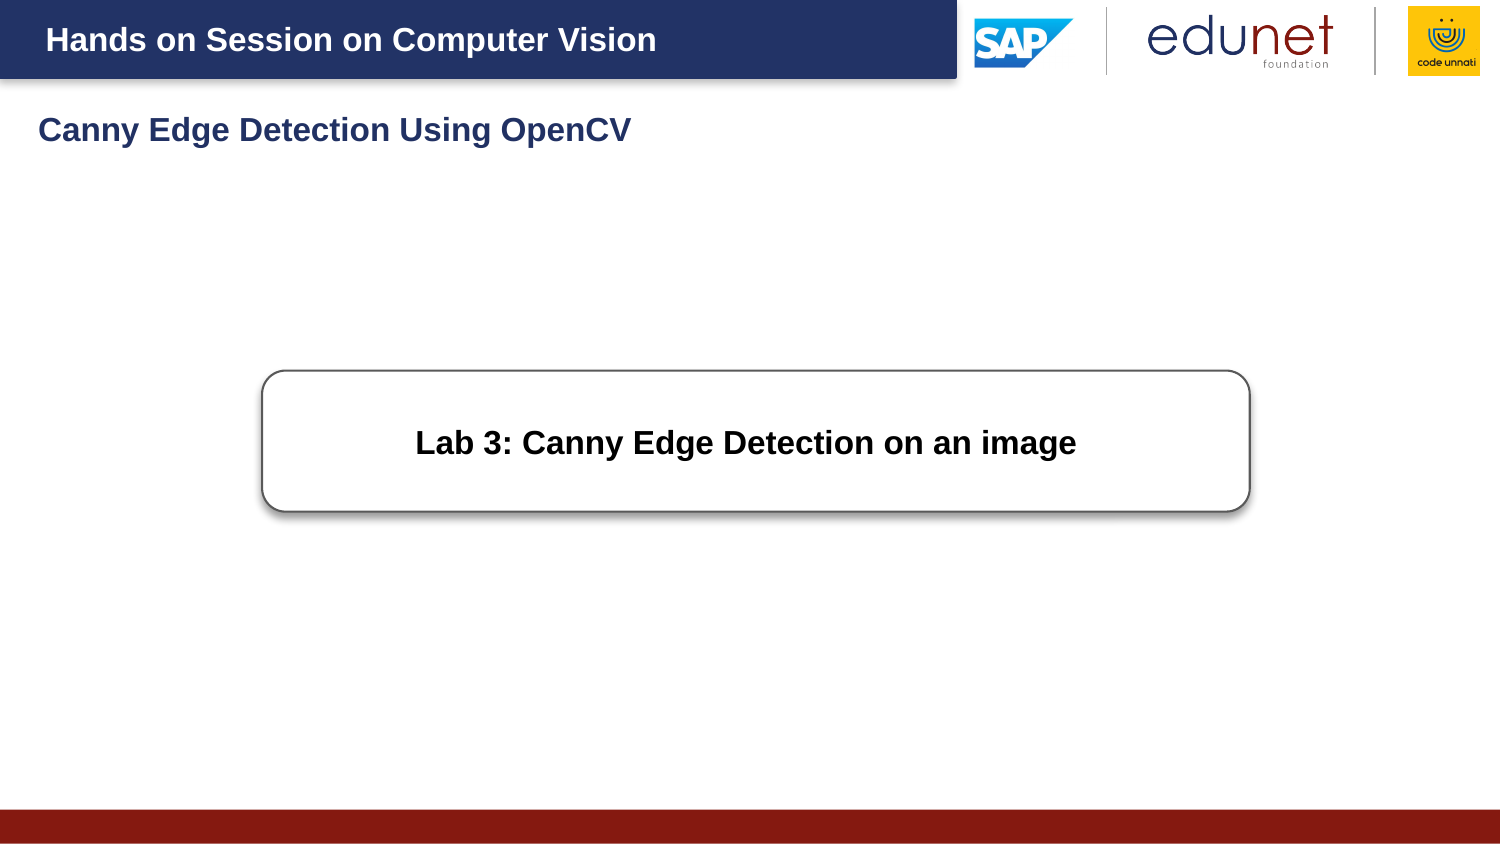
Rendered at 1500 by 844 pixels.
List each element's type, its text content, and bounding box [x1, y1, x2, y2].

text_box Lab 3: Canny Edge Detection on an image [259, 368, 1252, 514]
picture [1140, 7, 1342, 75]
picture [1408, 6, 1480, 76]
picture [973, 17, 1075, 69]
text_box Canny Edge Detection Using OpenCV [23, 100, 762, 156]
